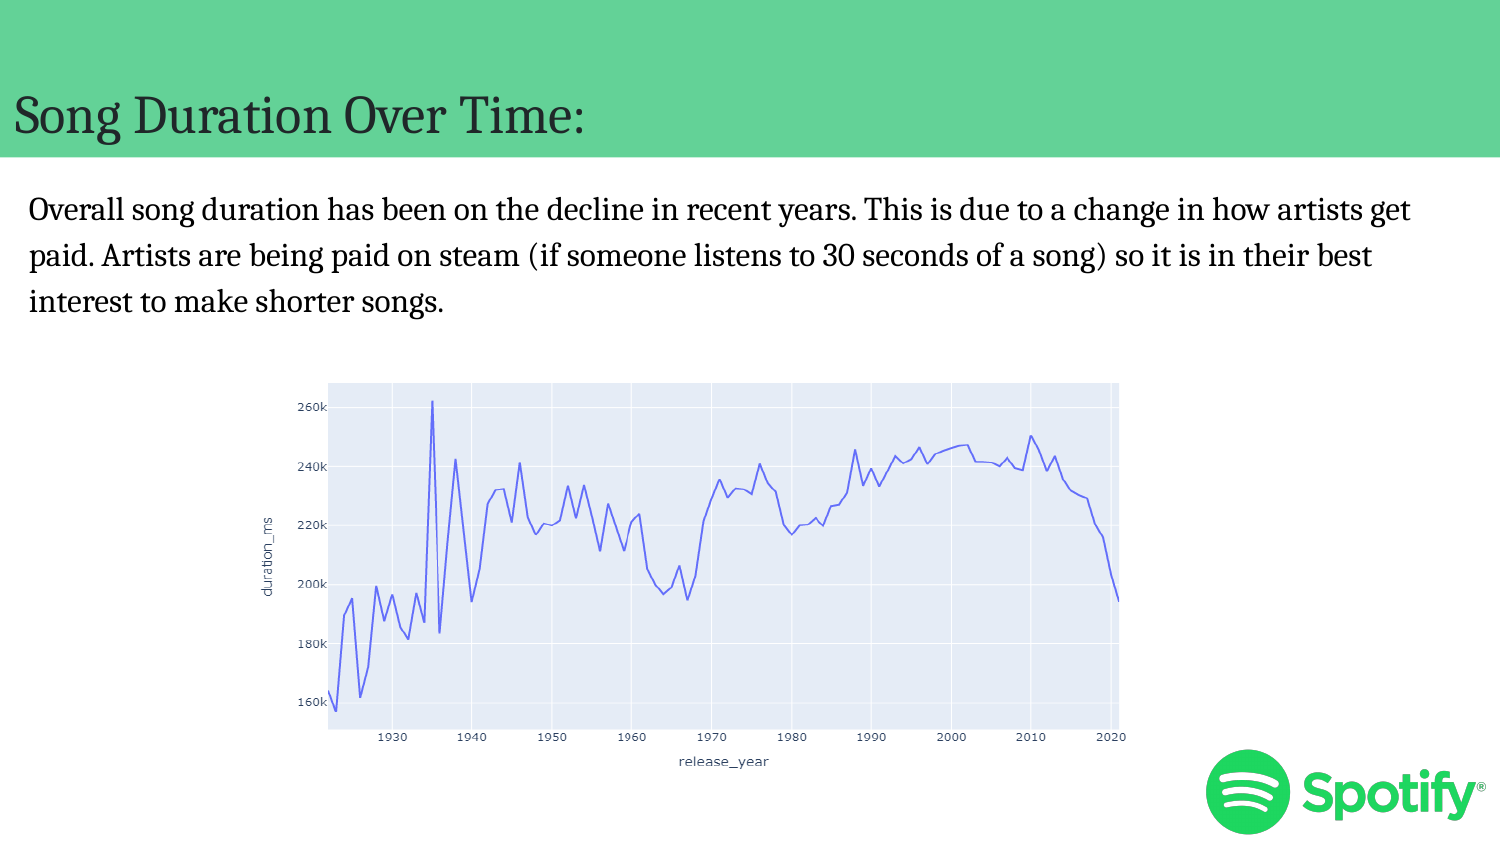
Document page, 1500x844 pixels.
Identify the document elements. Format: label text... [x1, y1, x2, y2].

title Song Duration Over Time: [0, 63, 1500, 158]
picture [1204, 749, 1488, 835]
picture [248, 329, 1198, 801]
text_box Overall song duration has been on the decline in recent years. This is due to a change in how artists get paid. Artists are being paid on steam (if someone listens to 30 seconds of a song) so it is in their best interest to make shorter songs. [14, 165, 1486, 334]
